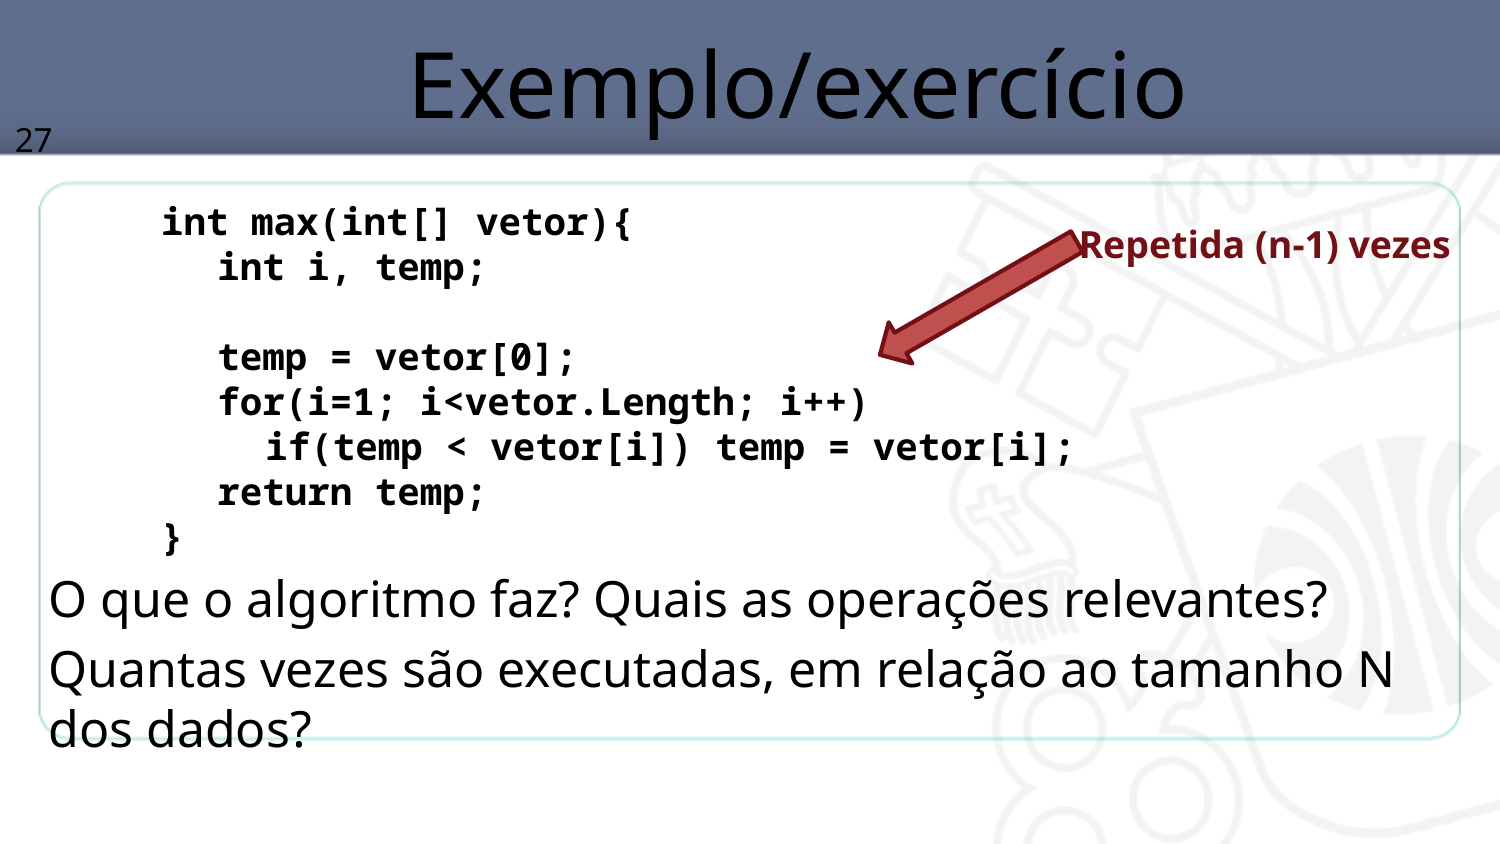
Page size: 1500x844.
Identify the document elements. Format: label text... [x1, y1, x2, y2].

text_box Repetida (n-1) vezes [1063, 213, 1466, 274]
slide_number 27 [0, 116, 88, 147]
text_box [877, 233, 1063, 366]
title Exemplo/exercício [99, 19, 1497, 115]
list int max(int[] vetor){ int i, temp; temp = vetor[0]; for(i=1; i<vetor.Length; i++) if(temp < vetor[i]) temp = vetor[i]; return temp; } O que o algoritmo faz? Quais as operações relevantes? Quantas vezes são executadas, em relação ao tamanho N dos dados? [33, 192, 1497, 767]
picture [0, 170, 1500, 844]
